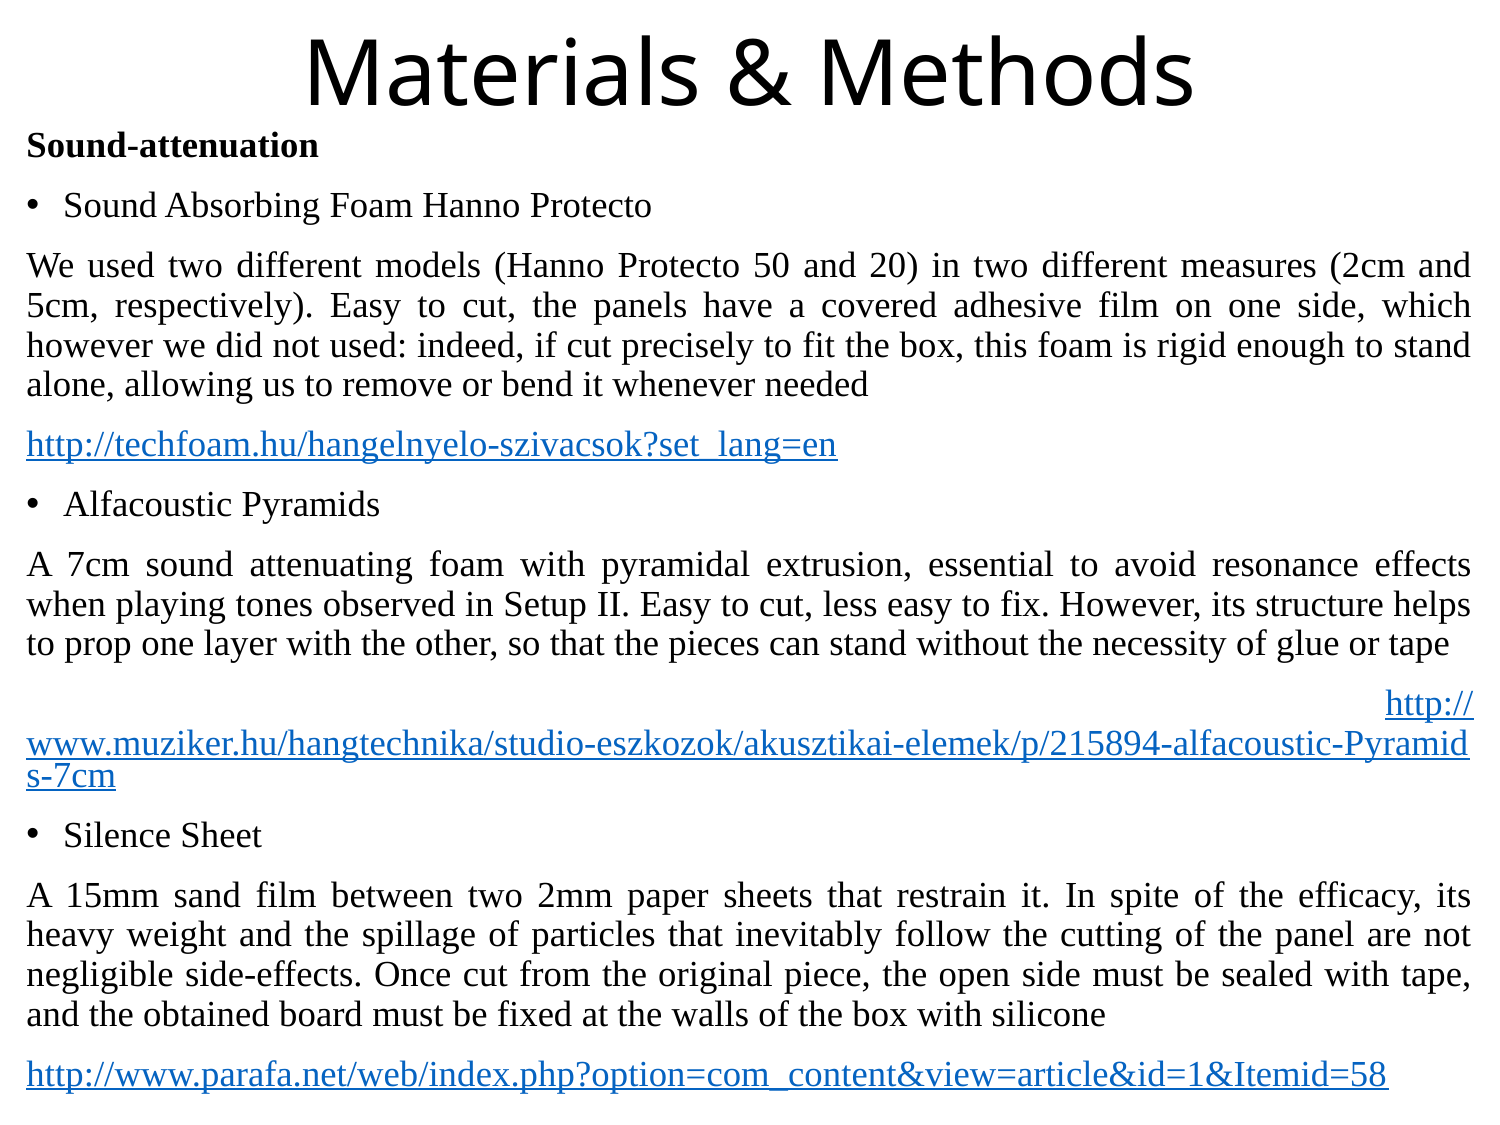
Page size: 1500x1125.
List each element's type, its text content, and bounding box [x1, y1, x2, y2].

title Materials & Methods [103, 18, 1397, 118]
list Sound-attenuation Sound Absorbing Foam Hanno Protecto We used two different models (Hanno Protecto 50 and 20) in two different measures (2cm and 5cm, respectively). Easy to cut, the panels have a covered adhesive film on one side, which however we did not used: indeed, if cut precisely to fit the box, this foam is rigid enough to stand alone, allowing us to remove or bend it whenever needed http://techfoam.hu/hangelnyelo-szivacsok?set_lang=en Alfacoustic Pyramids A 7cm sound attenuating foam with pyramidal extrusion, essential to avoid resonance effects when playing tones observed in Setup II. Easy to cut, less easy to fix. However, its structure helps to prop one layer with the other, so that the pieces can stand without the necessity of glue or tape http://www.muziker.hu/hangtechnika/studio-eszkozok/akusztikai-elemek/p/215894-alfacoustic-Pyramids-7cm Silence Sheet A 15mm sand film between two 2mm paper sheets that restrain it. In spite of the efficacy, its heavy weight and the spillage of particles that inevitably follow the cutting of the panel are not negligible side-effects. Once cut from the original piece, the open side must be sealed with tape, and the obtained board must be fixed at the walls of the box with silicone http://www.parafa.net/web/index.php?option=com_content&view=article&id=1&Itemid=58 [11, 118, 1489, 1103]
